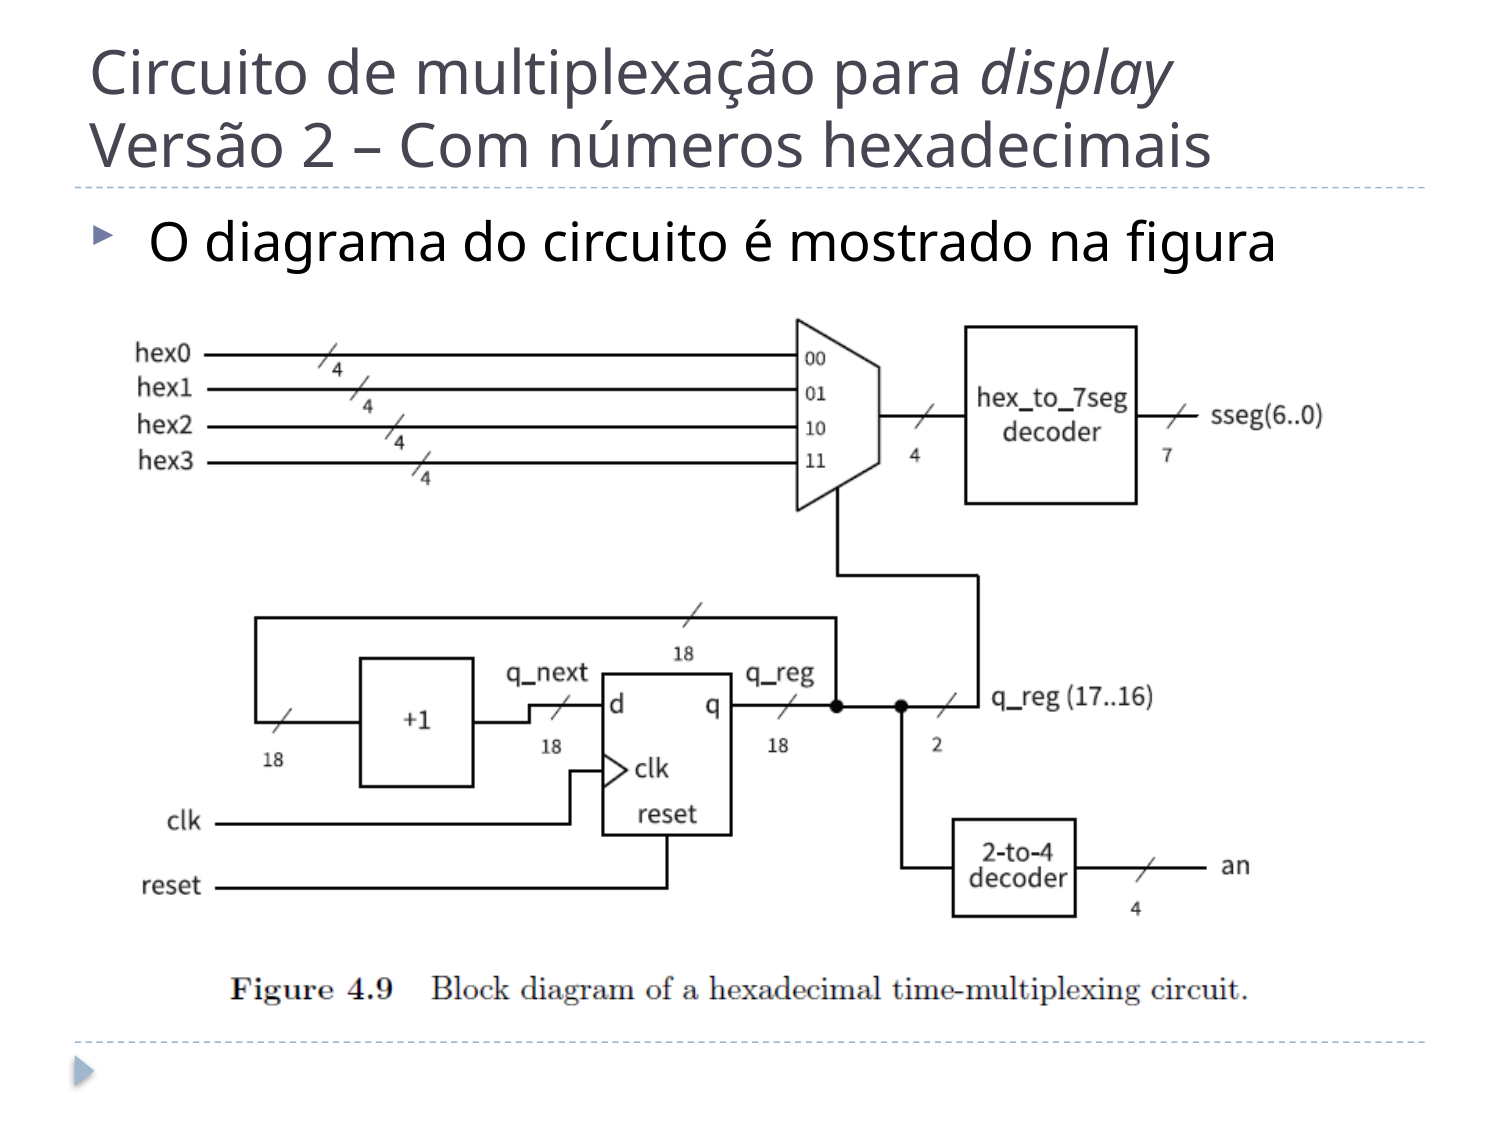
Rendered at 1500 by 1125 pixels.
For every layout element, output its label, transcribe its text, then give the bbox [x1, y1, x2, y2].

picture [123, 309, 1343, 1023]
title Circuito de multiplexação para display Versão 2 – Com números hexadecimais [75, 24, 1425, 188]
list O diagrama do circuito é mostrado na figura [75, 200, 1425, 1010]
